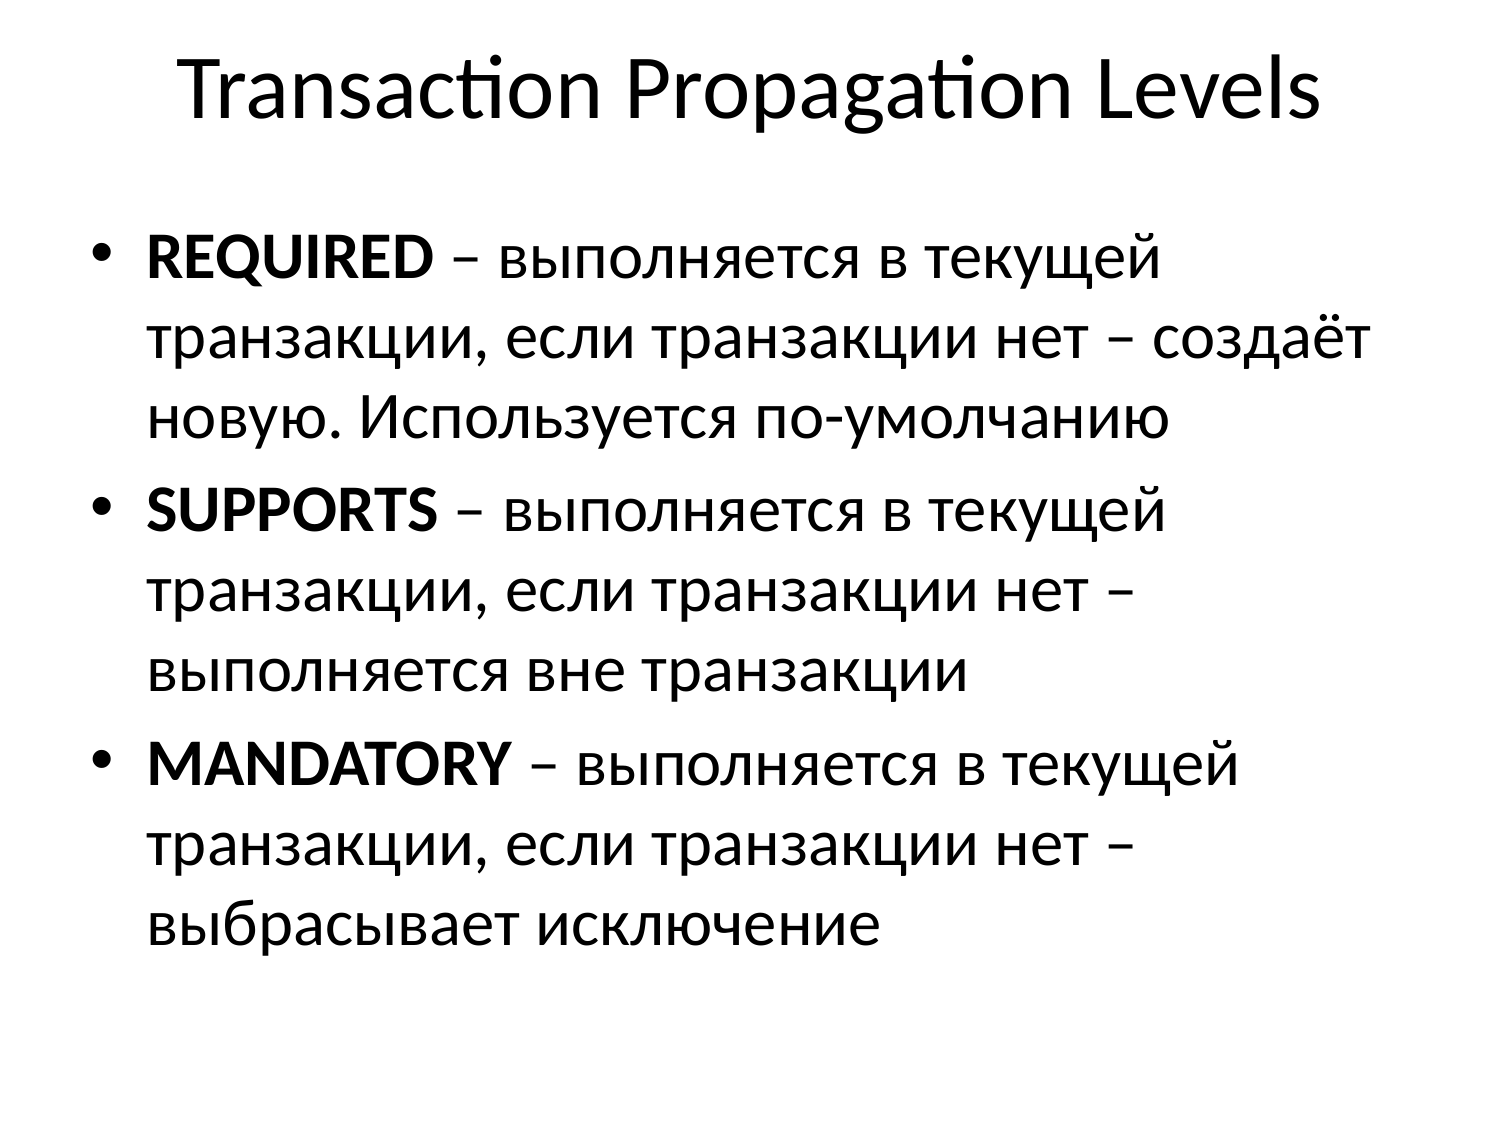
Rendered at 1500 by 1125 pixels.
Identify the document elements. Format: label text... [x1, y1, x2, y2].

list REQUIRED – выполняется в текущей транзакции, если транзакции нет – создаёт новую. Используется по-умолчанию SUPPORTS – выполняется в текущей транзакции, если транзакции нет – выполняется вне транзакции MANDATORY – выполняется в текущей транзакции, если транзакции нет – выбрасывает исключение [75, 203, 1425, 997]
title Transaction Propagation Levels [75, 0, 1425, 176]
